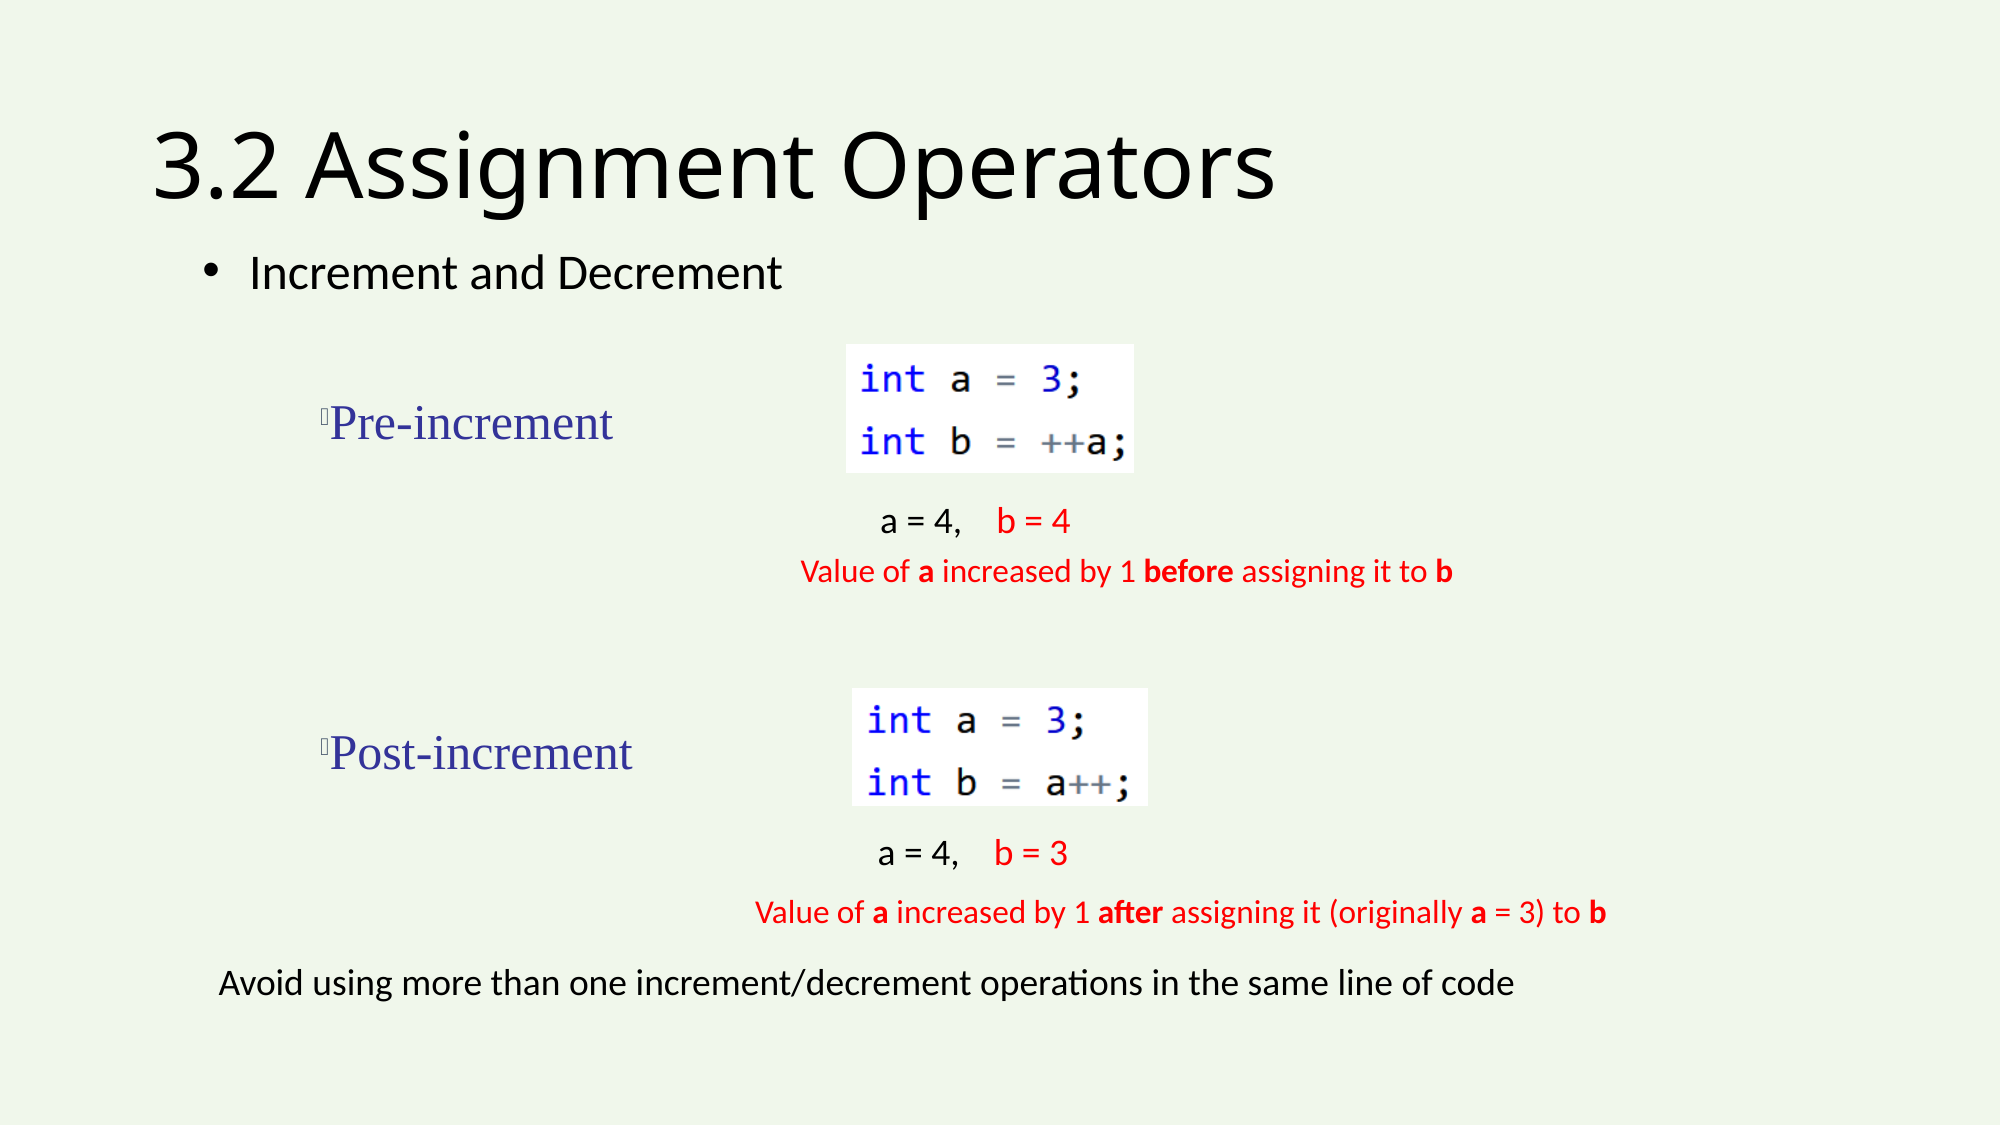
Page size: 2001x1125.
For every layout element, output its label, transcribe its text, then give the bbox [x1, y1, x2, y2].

text_box a = 4, b = 4 [790, 488, 1125, 541]
text_box a = 4, b = 3 [787, 820, 1122, 881]
text_box Value of a increased by 1 before assigning it to b [785, 541, 1641, 597]
text_box Value of a increased by 1 after assigning it (originally a = 3) to b [740, 882, 1727, 938]
picture [846, 344, 1134, 473]
text_box Increment and Decrement [187, 231, 1697, 307]
picture [852, 688, 1148, 806]
text_box Avoid using more than one increment/decrement operations in the same line of code [203, 950, 1796, 1011]
title 3.2 Assignment Operators [137, 59, 1863, 278]
text_box Pre-increment Post-increment [305, 381, 745, 787]
